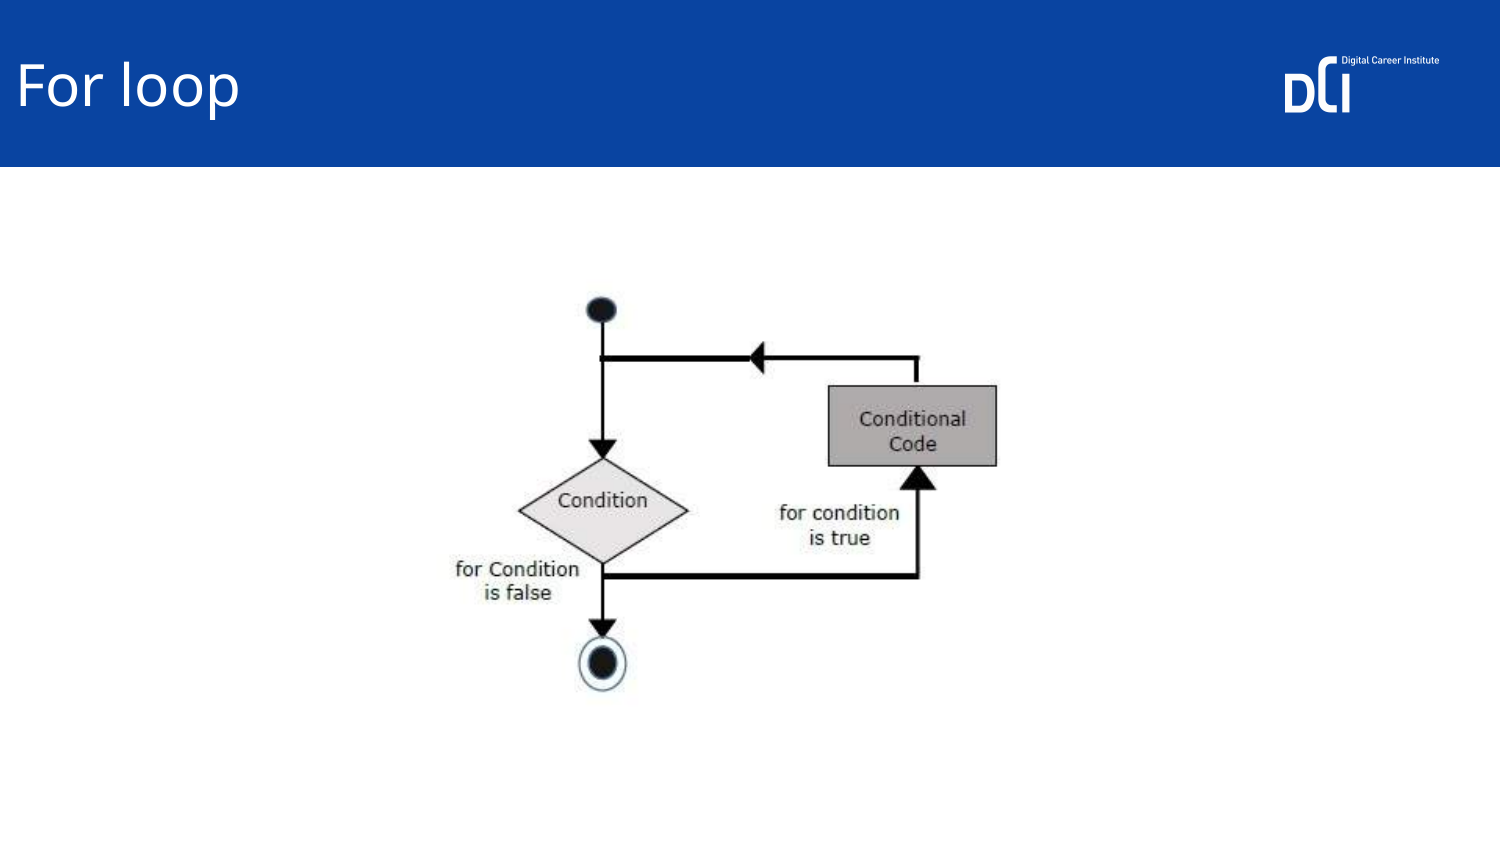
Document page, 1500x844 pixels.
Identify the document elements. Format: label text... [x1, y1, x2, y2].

picture [387, 279, 1052, 730]
picture [1274, 43, 1445, 123]
title For loop [0, 0, 1500, 167]
